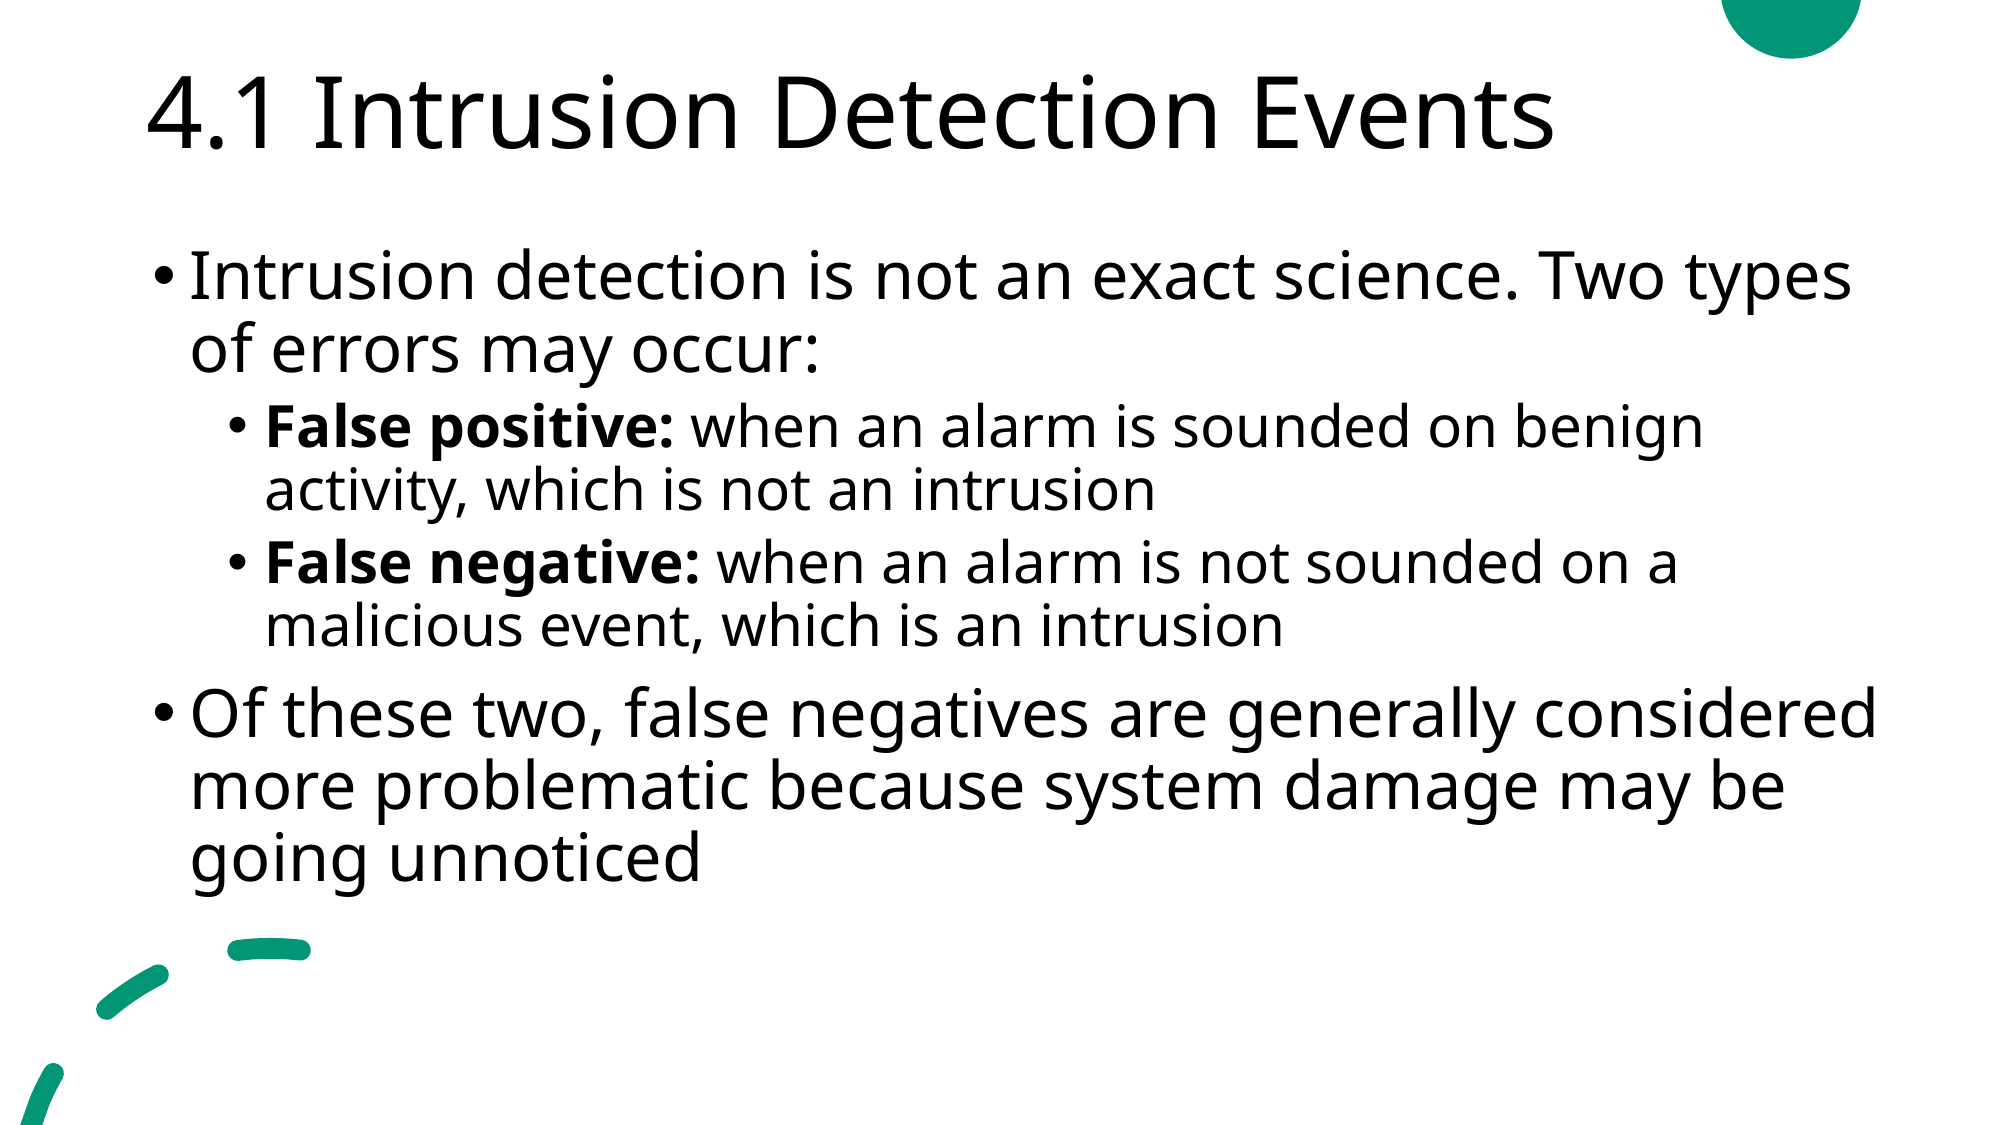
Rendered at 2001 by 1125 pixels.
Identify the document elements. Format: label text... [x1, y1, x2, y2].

title 4.1 Intrusion Detection Events [131, 34, 1857, 198]
list Intrusion detection is not an exact science. Two types of errors may occur: False positive: when an alarm is sounded on benign activity, which is not an intrusion False negative: when an alarm is not sounded on a malicious event, which is an intrusion Of these two, false negatives are generally considered more problematic because system damage may be going unnoticed [137, 234, 1907, 1091]
